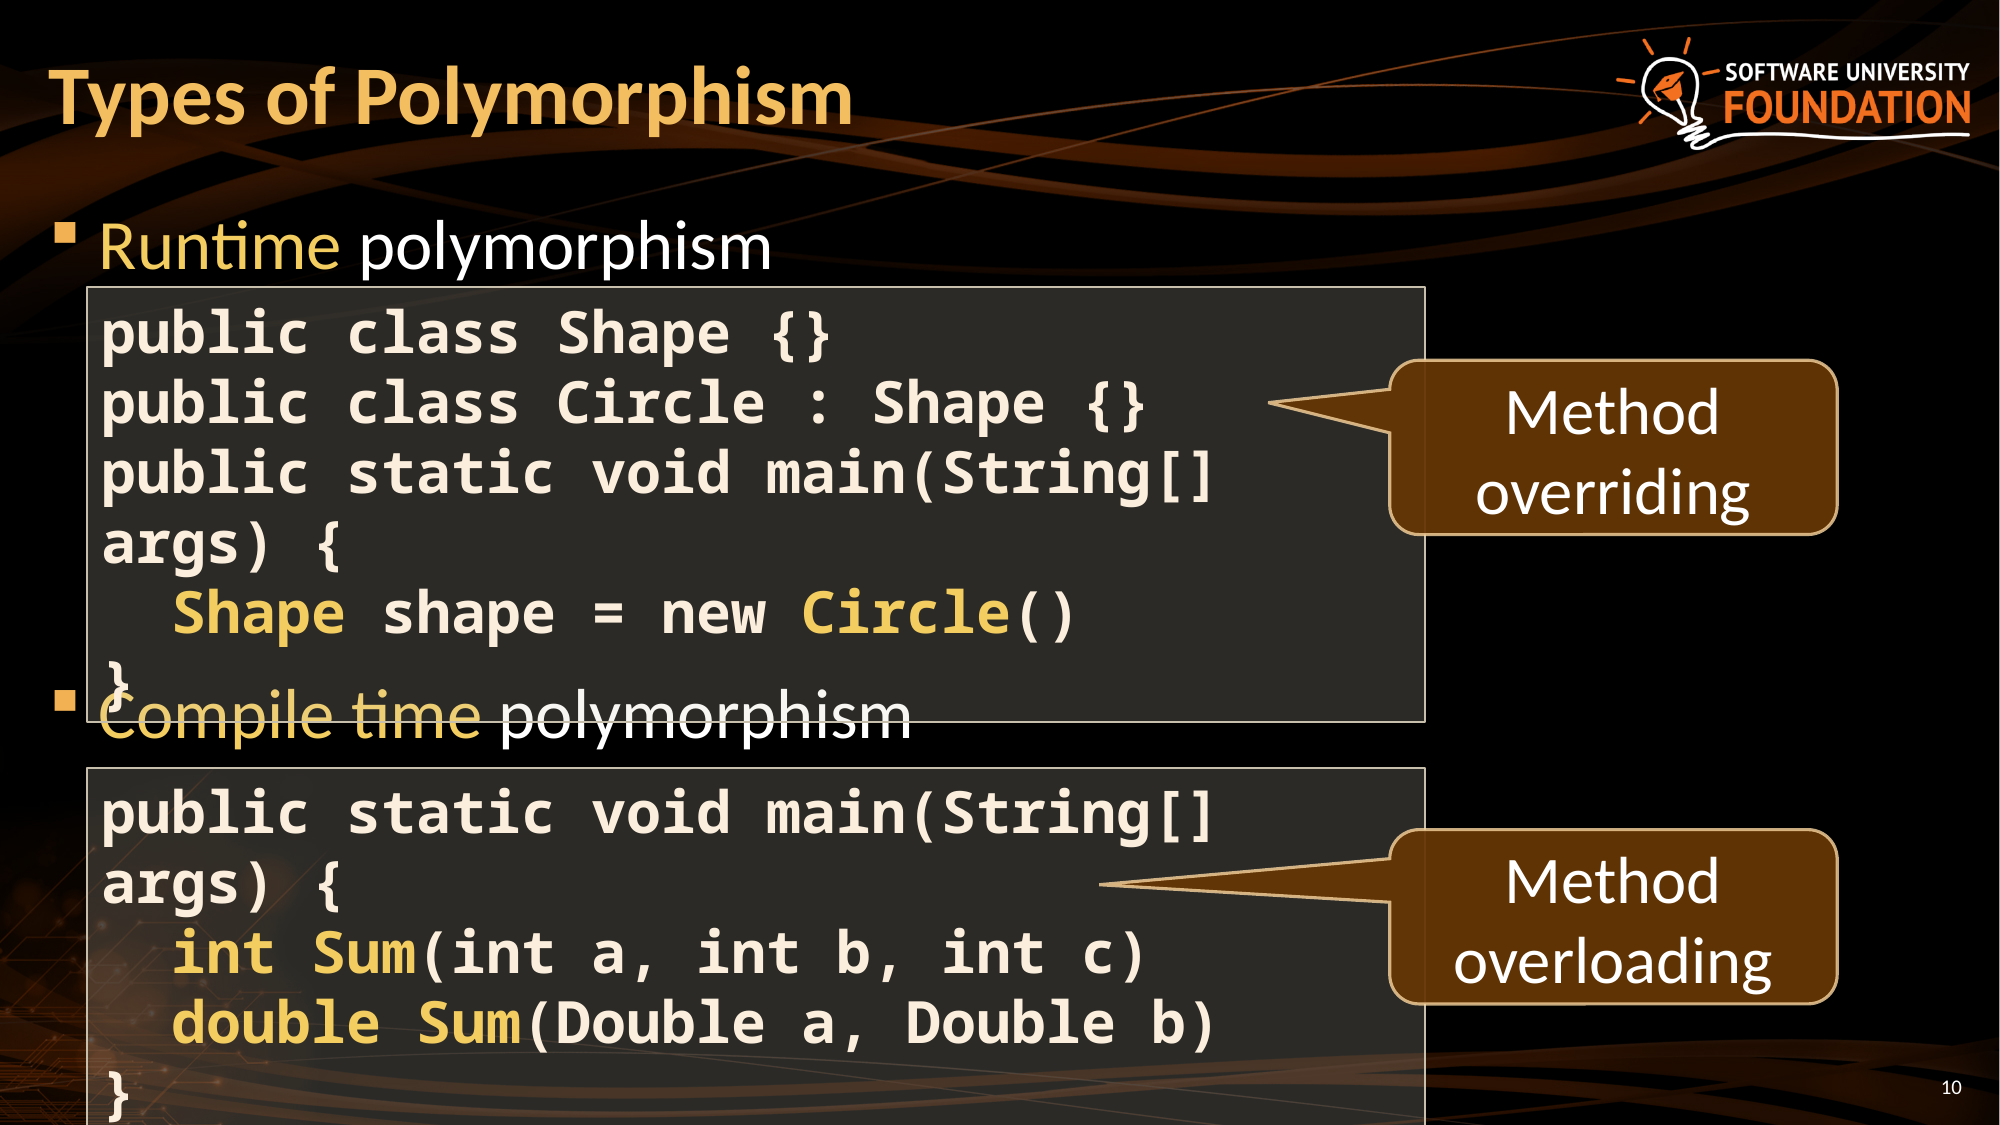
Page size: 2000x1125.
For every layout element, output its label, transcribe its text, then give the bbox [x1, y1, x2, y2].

text_box public class Shape {} public class Circle : Shape {} public static void main(String[] args) { Shape shape = new Circle() } [87, 287, 1425, 723]
title Types of Polymorphism [30, 6, 1602, 189]
text_box Method overloading [1099, 828, 1839, 1005]
text_box public static void main(String[] args) { int Sum(int a, int b, int c) double Sum(Double a, Double b) } [87, 767, 1425, 1125]
picture [0, 0, 2000, 1125]
text_box Method overriding [1267, 359, 1839, 536]
list Runtime polymorphism Compile time polymorphism [31, 188, 1968, 1103]
